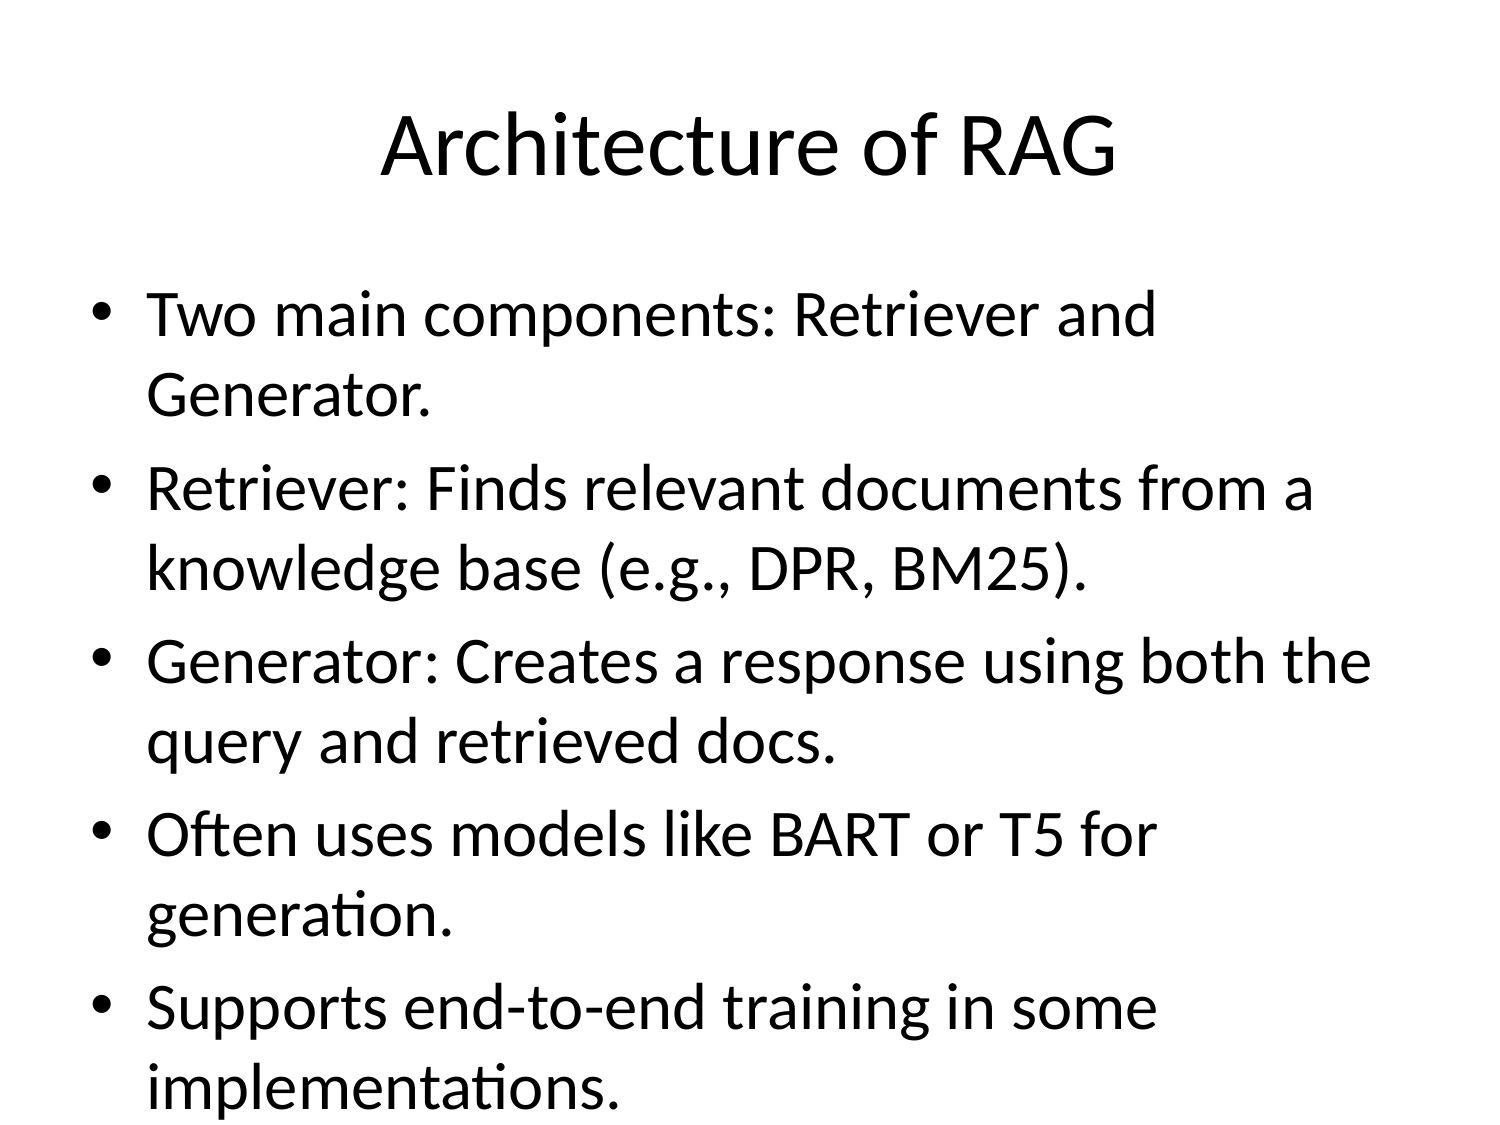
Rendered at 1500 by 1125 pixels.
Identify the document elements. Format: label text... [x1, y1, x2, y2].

title Architecture of RAG [75, 45, 1425, 233]
list Two main components: Retriever and Generator. Retriever: Finds relevant documents from a knowledge base (e.g., DPR, BM25). Generator: Creates a response using both the query and retrieved docs. Often uses models like BART or T5 for generation. Supports end-to-end training in some implementations. [75, 262, 1425, 1005]
